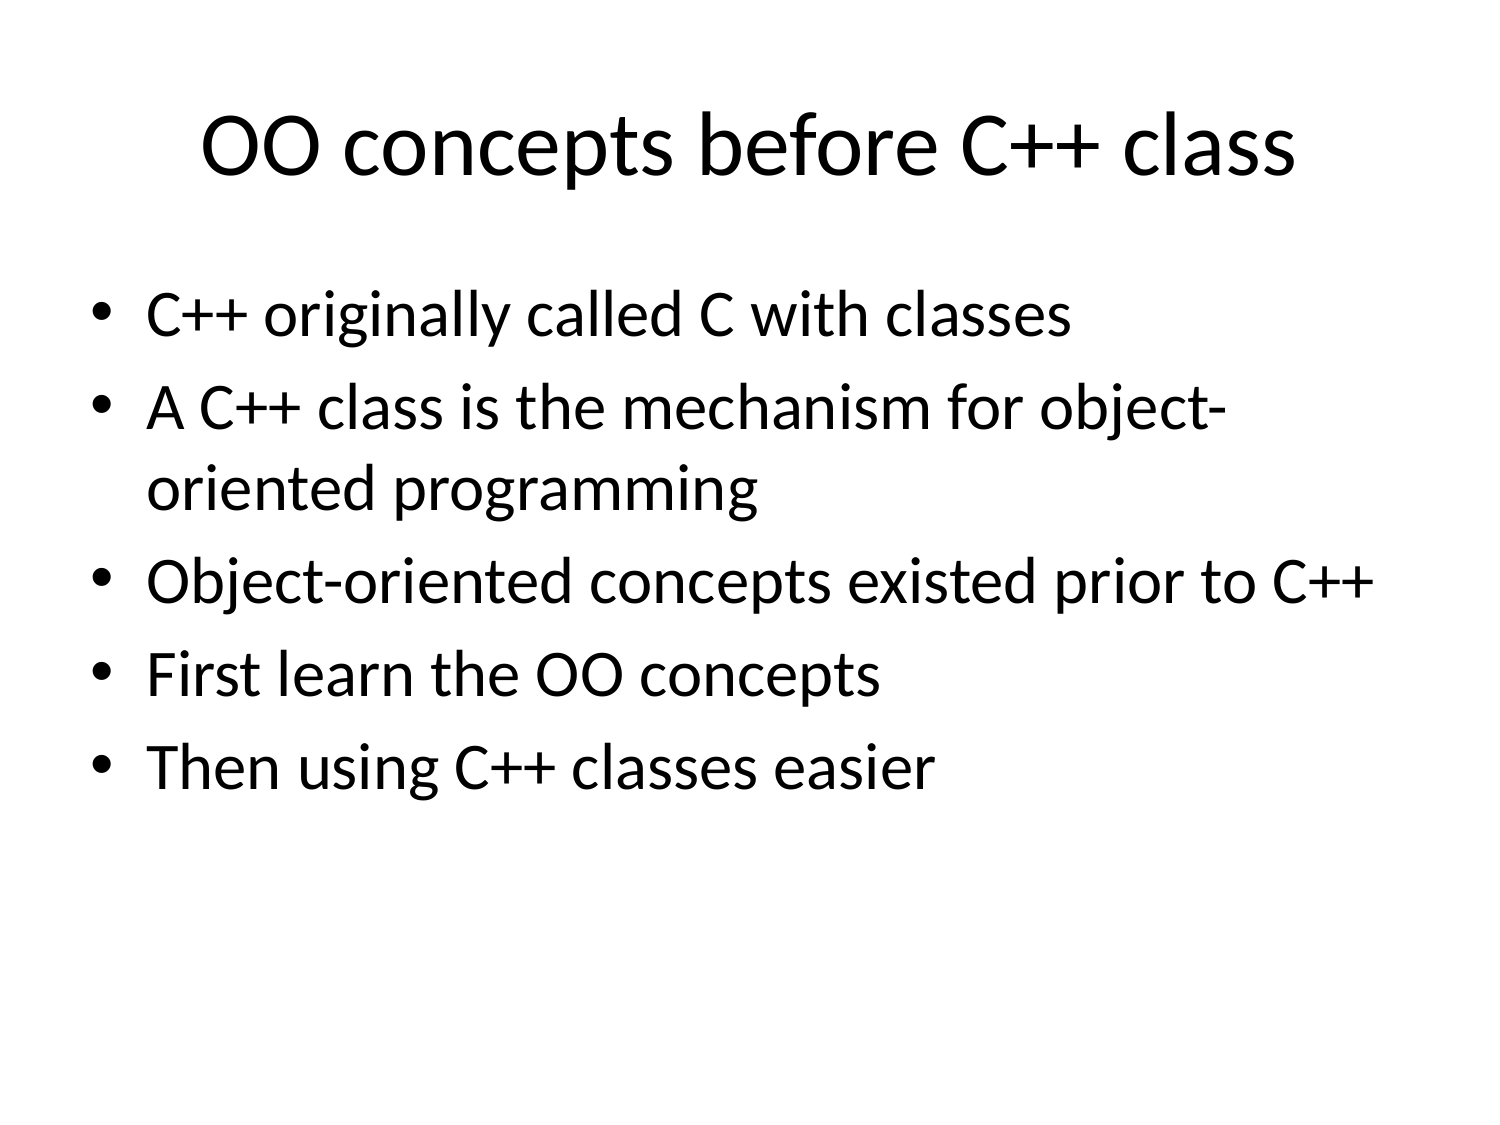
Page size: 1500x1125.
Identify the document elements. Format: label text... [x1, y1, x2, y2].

title OO concepts before C++ class [75, 45, 1425, 233]
list C++ originally called C with classes A C++ class is the mechanism for object-oriented programming Object-oriented concepts existed prior to C++ First learn the OO concepts Then using C++ classes easier [75, 262, 1425, 1005]
